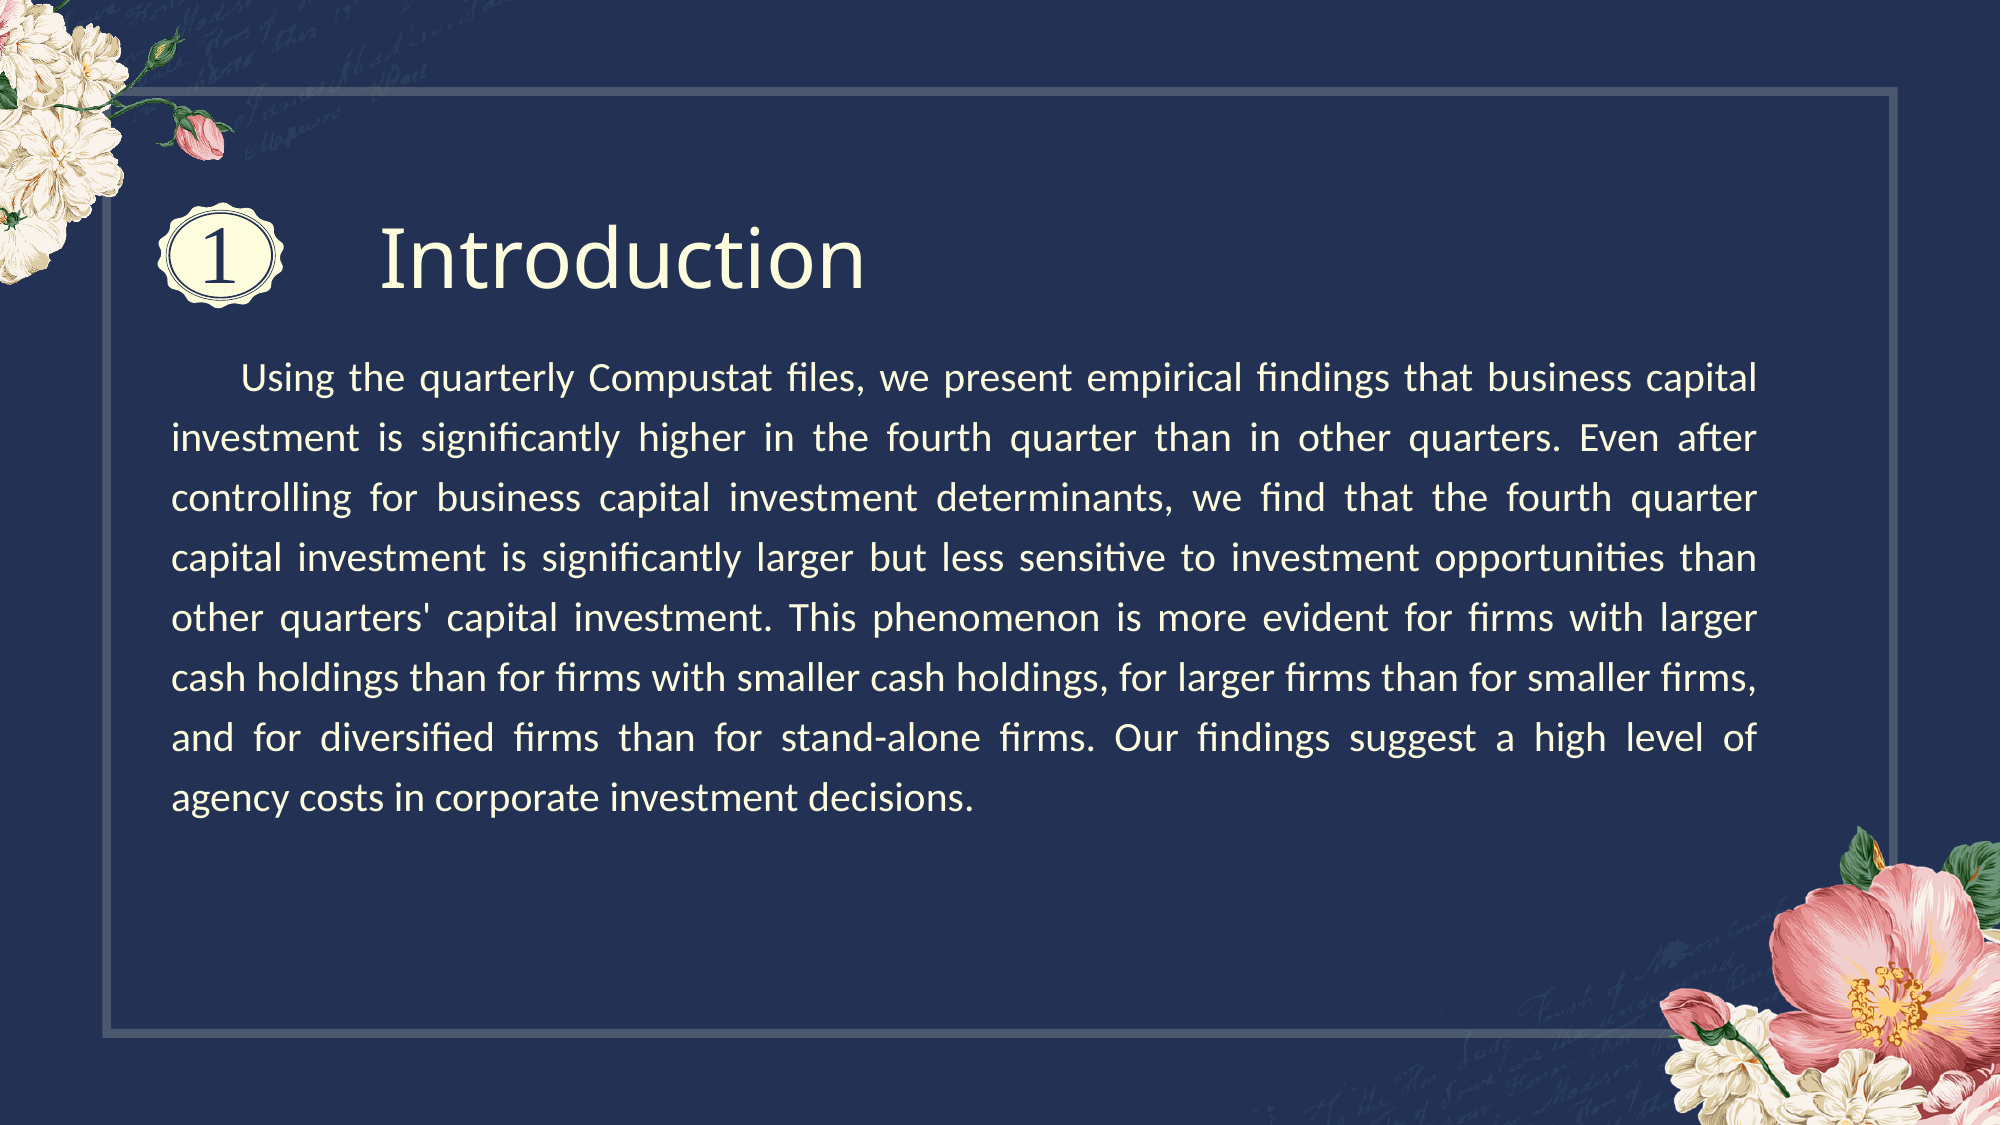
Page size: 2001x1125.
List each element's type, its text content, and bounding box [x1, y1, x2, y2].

picture [1438, 690, 2000, 1125]
text_box Using the quarterly Compustat files, we present empirical findings that business capital investment is significantly higher in the fourth quarter than in other quarters. Even after controlling for business capital investment determinants, we find that the fourth quarter capital investment is significantly larger but less sensitive to investment opportunities than other quarters' capital investment. This phenomenon is more evident for firms with larger cash holdings than for firms with smaller cash holdings, for larger firms than for smaller firms, and for diversified firms than for stand-alone firms. Our findings suggest a high level of agency costs in corporate investment decisions. [156, 332, 1774, 828]
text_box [156, 193, 286, 310]
picture [0, 0, 235, 338]
text_box Introduction [364, 197, 1108, 313]
